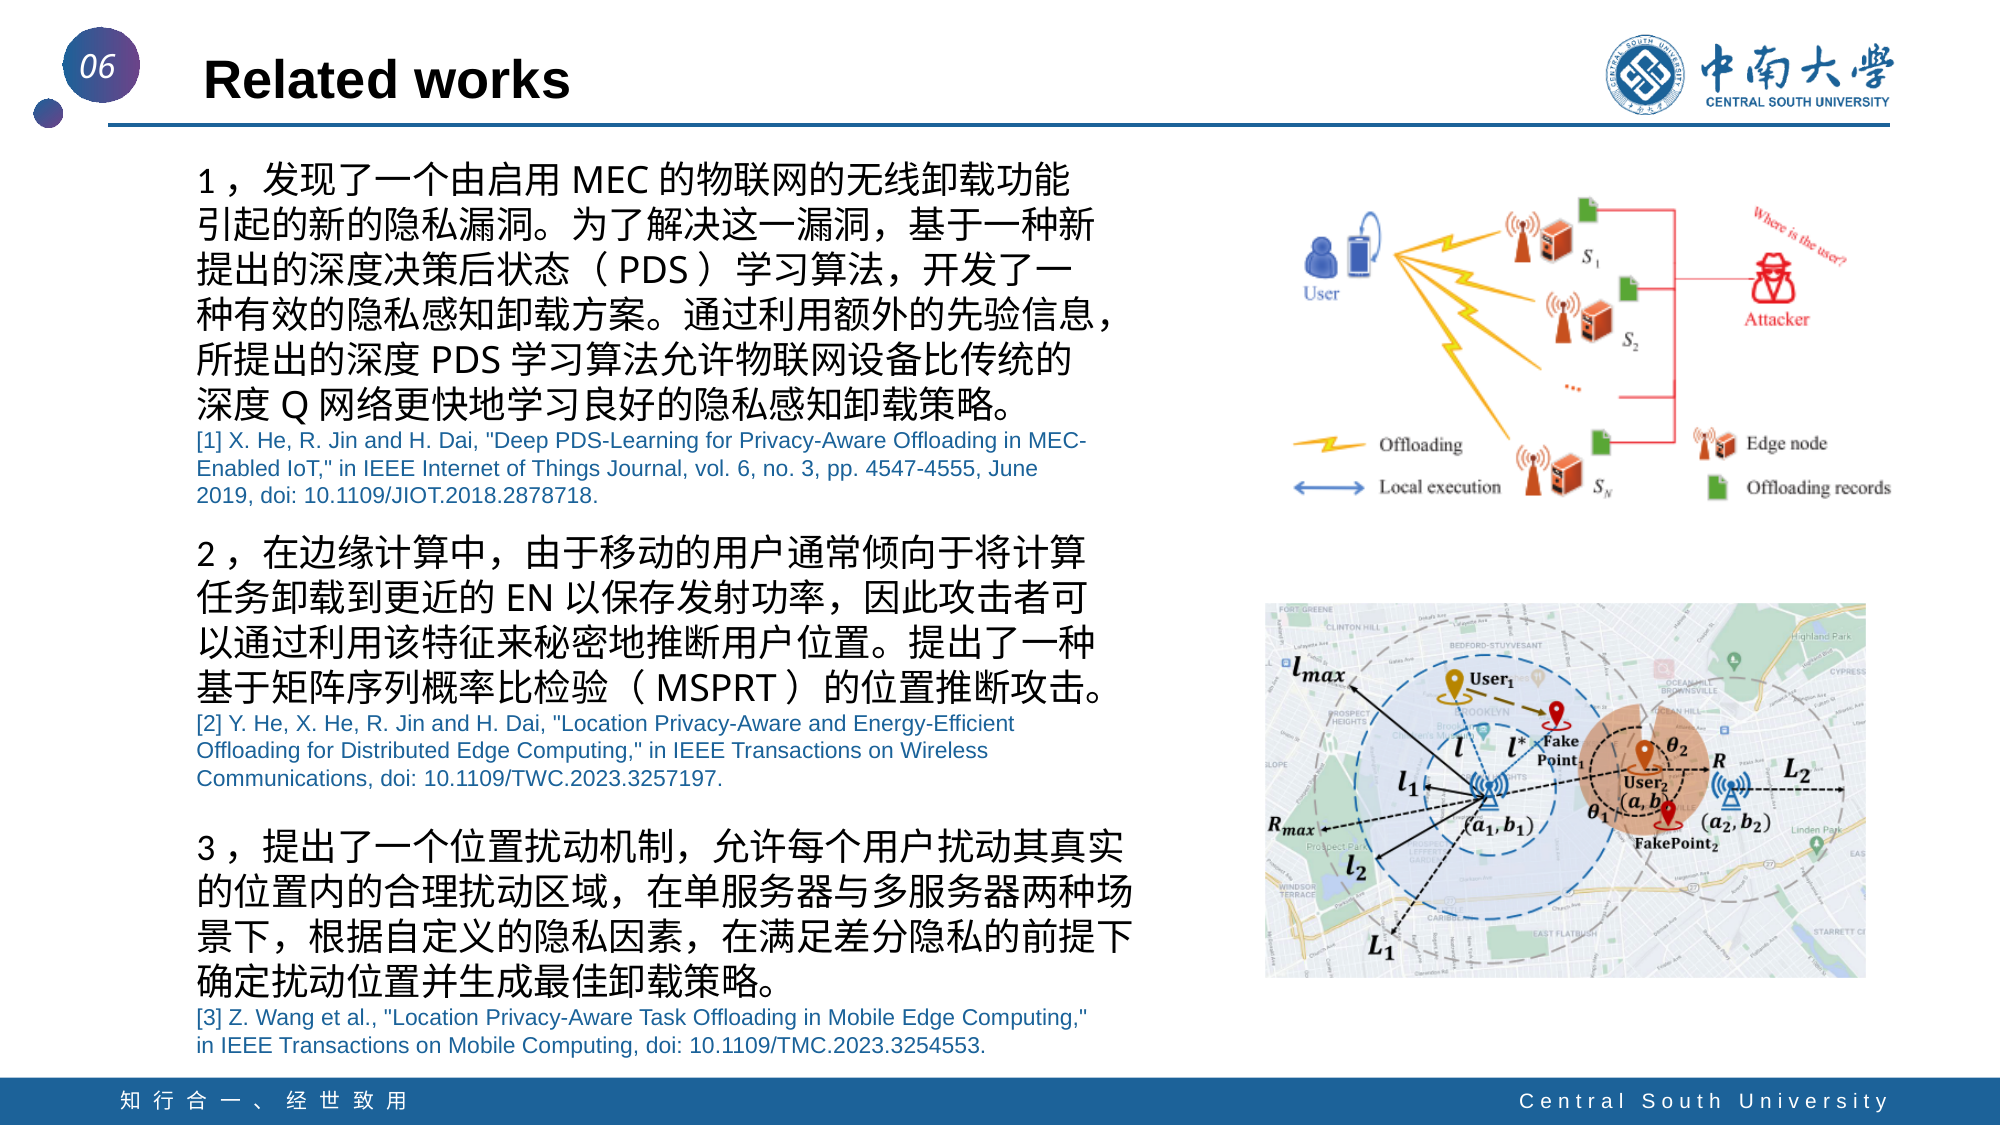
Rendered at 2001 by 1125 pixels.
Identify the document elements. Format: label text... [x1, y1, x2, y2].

picture [1595, 28, 1907, 121]
text_box 3，提出了一个位置扰动机制，允许每个用户扰动其真实的位置内的合理扰动区域，在单服务器与多服务器两种场景下，根据自定义的隐私因素，在满足差分隐私的前提下确定扰动位置并生成最佳卸载策略。 [3] Z. Wang et al., "Location Privacy-Aware Task Offloading in Mobile Edge Computing," in IEEE Transactions on Mobile Computing, doi: 10.1109/TMC.2023.3254553. [181, 815, 1161, 1111]
picture [1262, 601, 1867, 979]
picture [1262, 161, 1907, 526]
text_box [33, 26, 153, 128]
text_box [0, 1077, 2000, 1125]
text_box Related works [158, 0, 1343, 118]
text_box 2，在边缘计算中，由于移动的用户通常倾向于将计算任务卸载到更近的EN以保存发射功率，因此攻击者可以通过利用该特征来秘密地推断用户位置。提出了一种基于矩阵序列概率比检验（MSPRT）的位置推断攻击。 [2] Y. He, X. He, R. Jin and H. Dai, "Location Privacy-Aware and Energy-Efficient Offloading for Distributed Edge Computing," in IEEE Transactions on Wireless Communications, doi: 10.1109/TWC.2023.3257197. [181, 561, 1114, 799]
text_box 知行合一、经世致用 [105, 1080, 423, 1120]
text_box 1，发现了一个由启用MEC的物联网的无线卸载功能引起的新的隐私漏洞。为了解决这一漏洞，基于一种新提出的深度决策后状态（PDS）学习算法，开发了一种有效的隐私感知卸载方案。通过利用额外的先验信息，所提出的深度PDS学习算法允许物联网设备比传统的深度Q网络更快地学习良好的隐私感知卸载策略。 [1] X. He, R. Jin and H. Dai, "Deep PDS-Learning for Privacy-Aware Offloading in MEC-Enabled IoT," in IEEE Internet of Things Journal, vol. 6, no. 3, pp. 4547-4555, June 2019, doi: 10.1109/JIOT.2018.2878718. [181, 148, 1114, 561]
text_box Central South University [1504, 1080, 1902, 1120]
